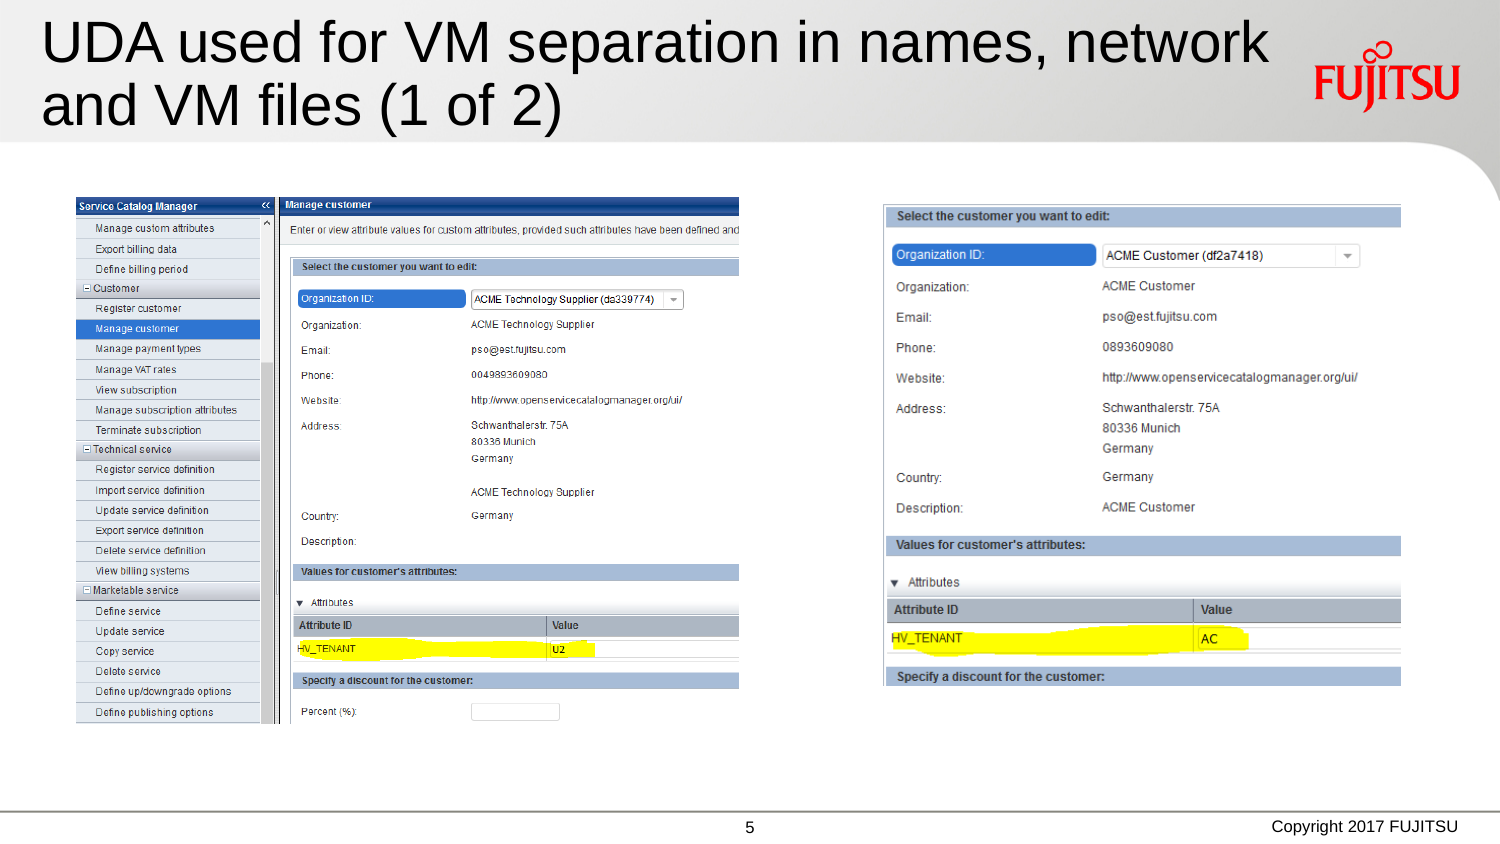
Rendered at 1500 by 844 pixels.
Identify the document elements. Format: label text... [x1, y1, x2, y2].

title UDA used for VM separation in names, network and VM files (1 of 2) [40, 11, 1282, 139]
picture [0, 0, 1500, 725]
